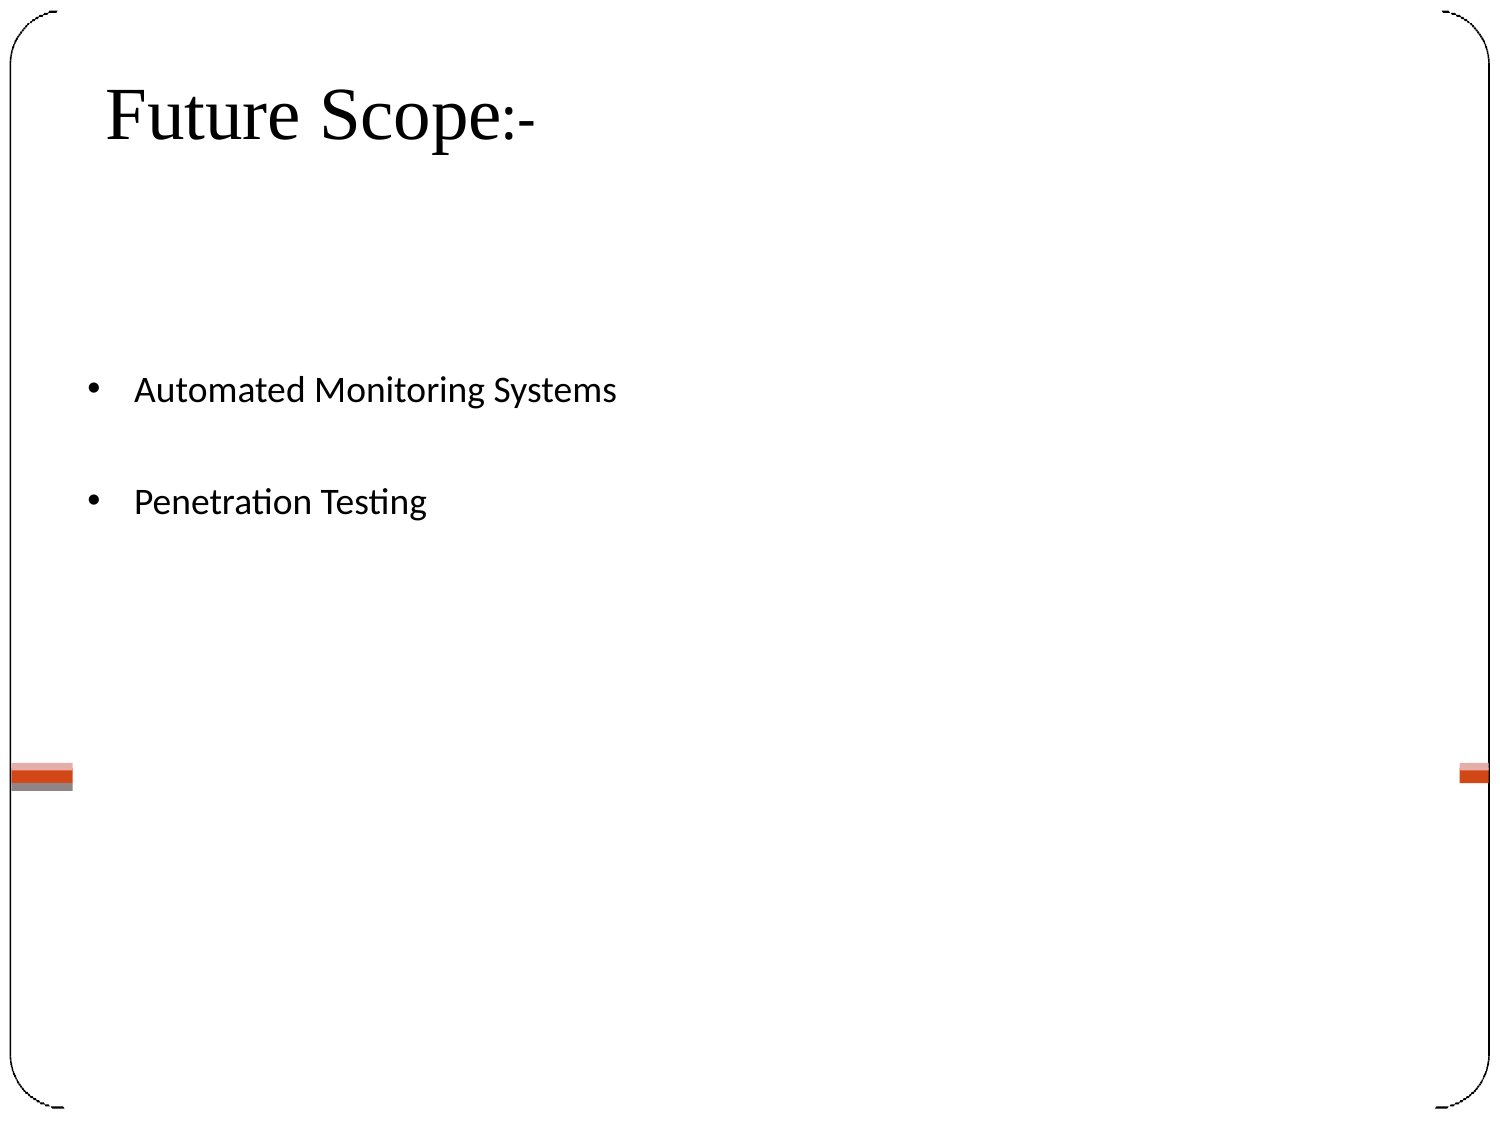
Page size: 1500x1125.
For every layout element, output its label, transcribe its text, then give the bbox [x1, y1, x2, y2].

text_box Automated Monitoring Systems Penetration Testing [72, 199, 1425, 575]
text_box [11, 782, 73, 791]
text_box [11, 771, 73, 782]
text_box [1459, 762, 1489, 771]
text_box [11, 762, 73, 771]
title Future Scope:- [103, 62, 771, 199]
text_box [1459, 771, 1489, 784]
